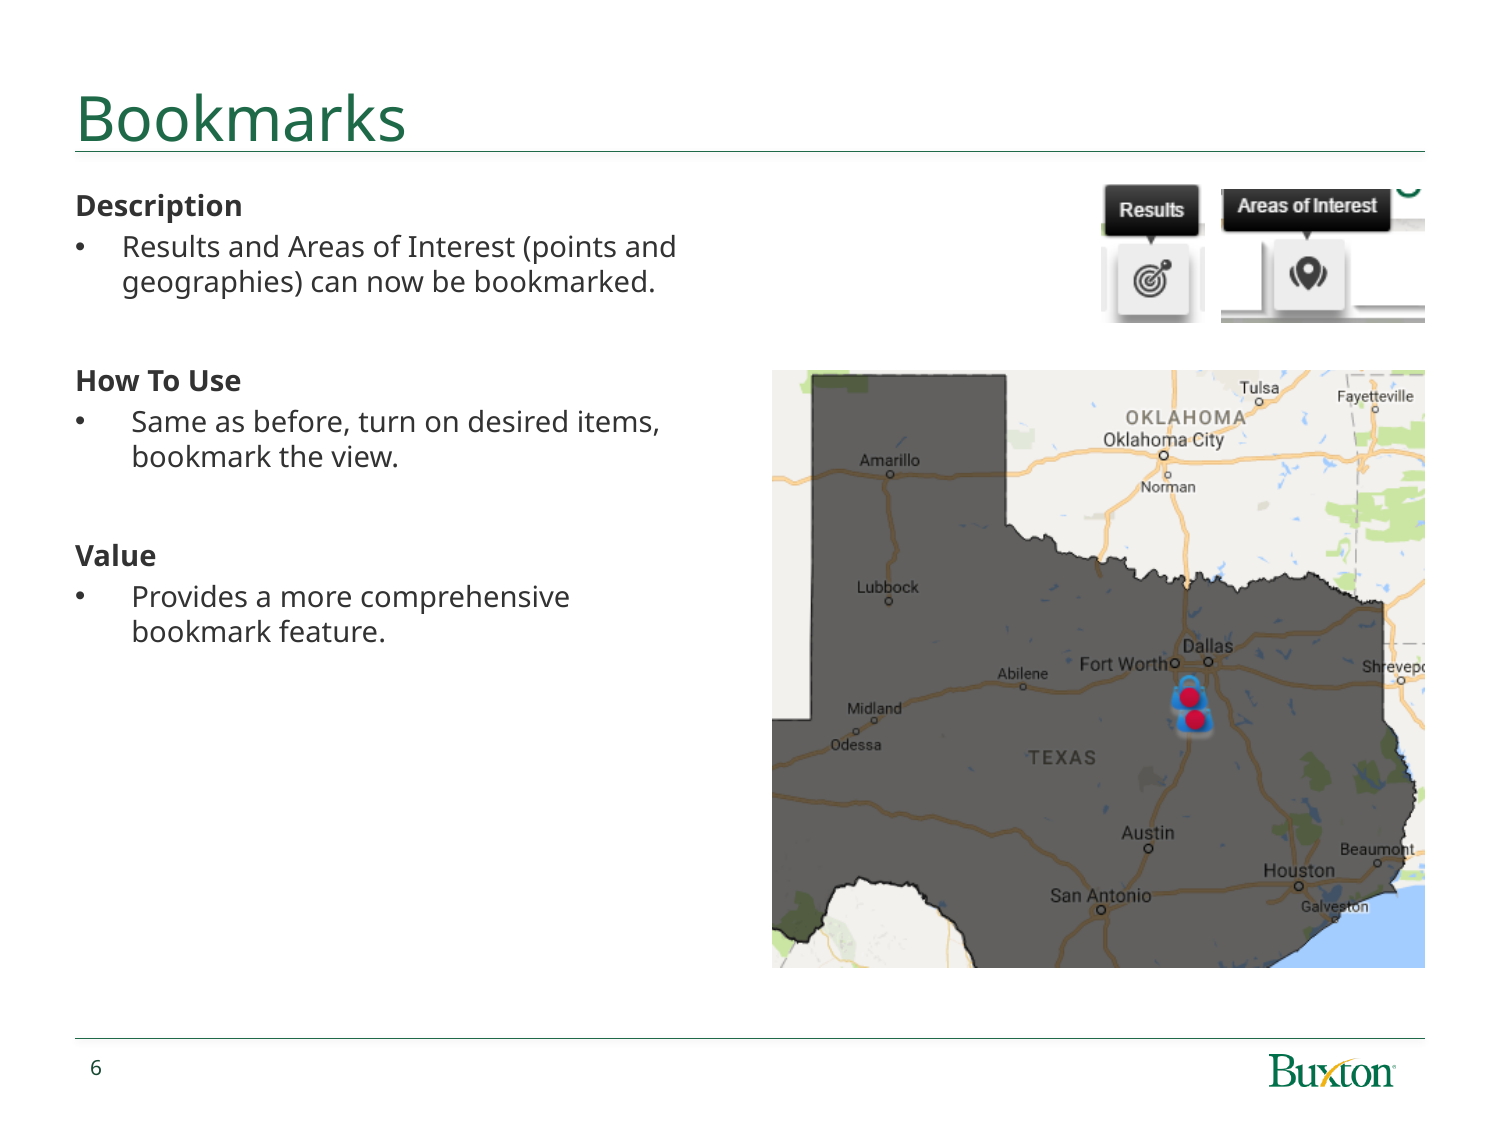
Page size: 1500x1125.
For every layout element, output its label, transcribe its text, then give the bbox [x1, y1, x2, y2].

picture [771, 370, 1426, 968]
slide_number 6 [75, 1038, 273, 1099]
list Description Results and Areas of Interest (points and geographies) can now be bookmarked. How To Use Same as before, turn on desired items, bookmark the view. Value Provides a more comprehensive bookmark feature. [75, 187, 700, 1013]
title Bookmarks [74, 90, 1426, 142]
picture [1221, 189, 1426, 323]
picture [1101, 184, 1205, 323]
picture [1269, 1054, 1396, 1087]
